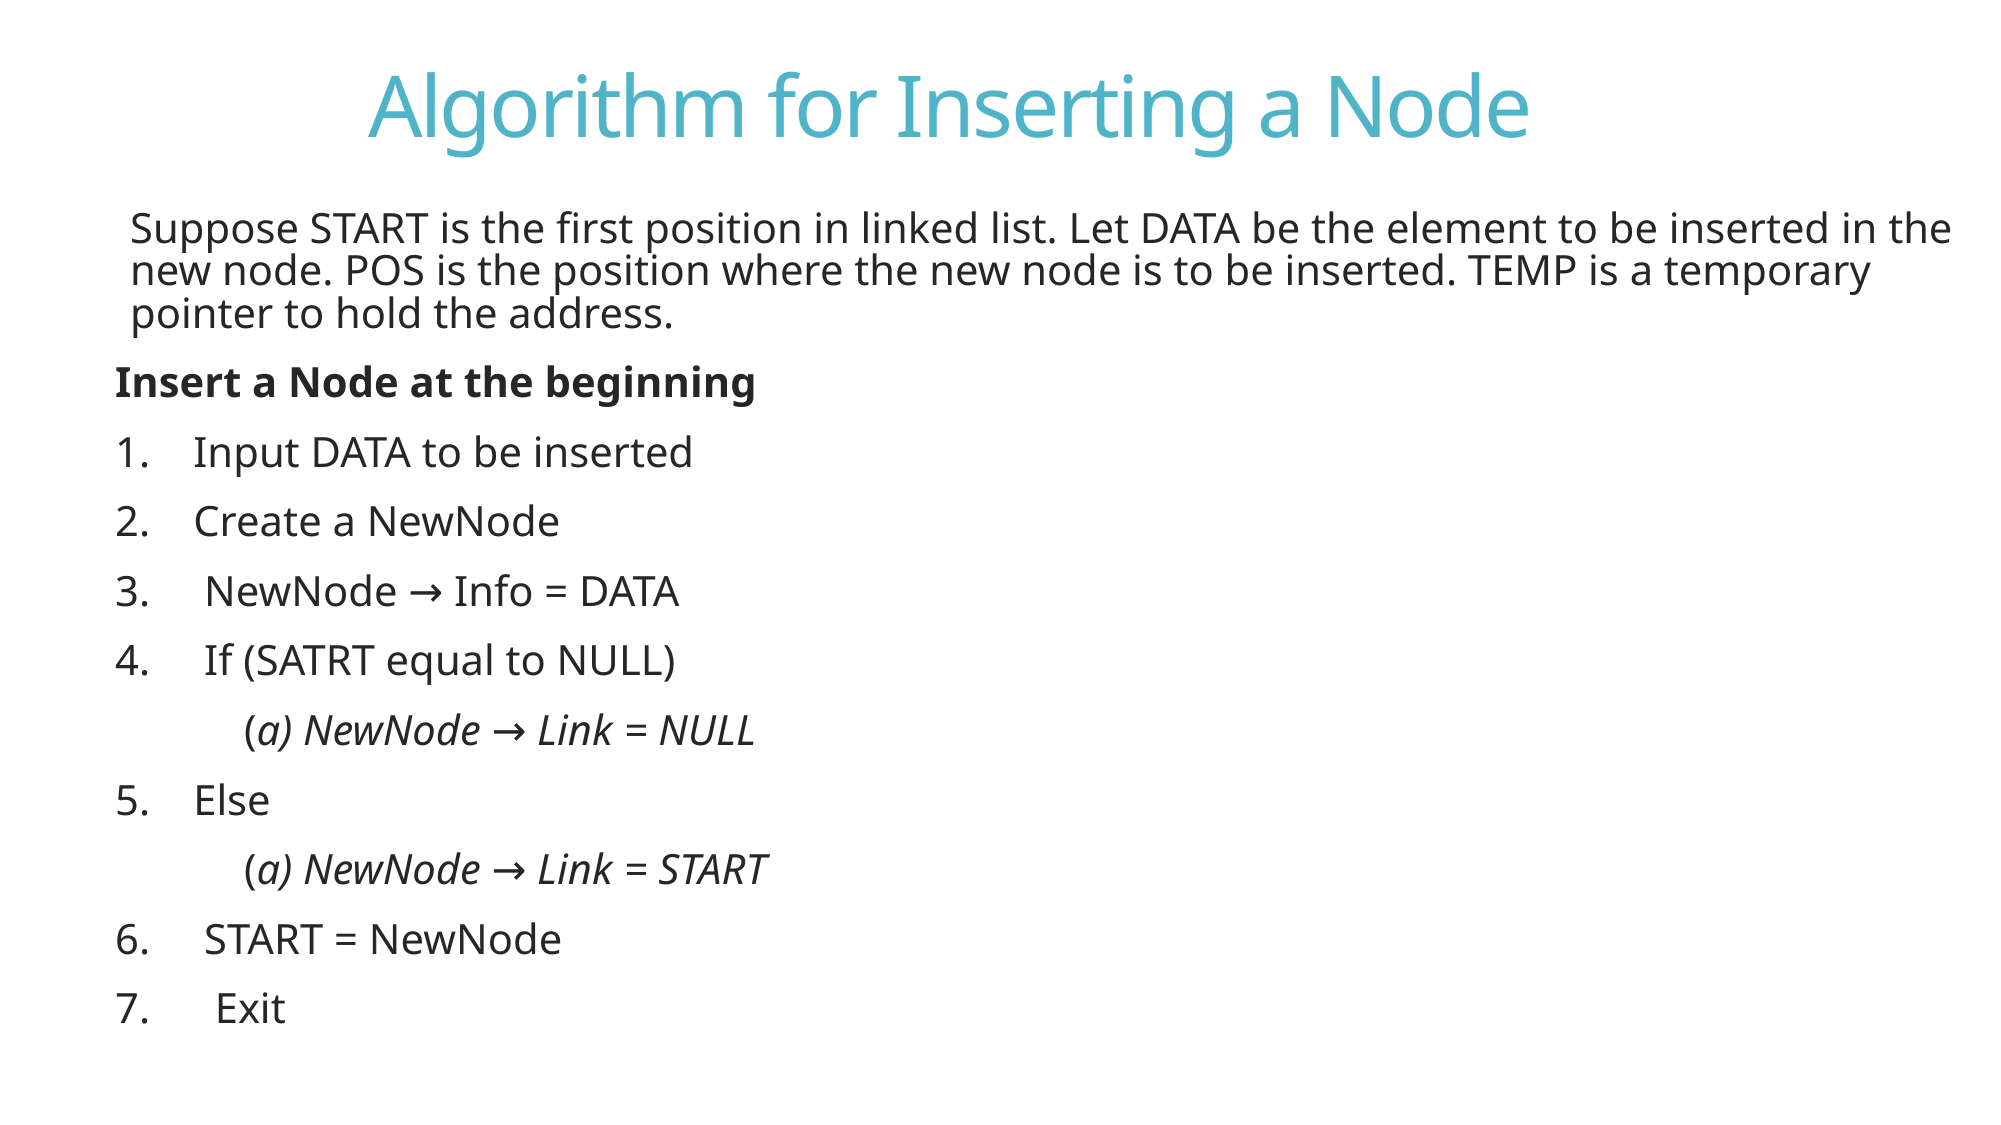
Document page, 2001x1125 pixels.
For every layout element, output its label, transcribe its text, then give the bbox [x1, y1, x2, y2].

title Algorithm for Inserting a Node [353, 59, 1647, 164]
list Suppose START is the first position in linked list. Let DATA be the element to be inserted in the new node. POS is the position where the new node is to be inserted. TEMP is a temporary pointer to hold the address. Insert a Node at the beginning 1. Input DATA to be inserted 2. Create a NewNode 3. NewNode → Info = DATA 4. If (SATRT equal to NULL) (a) NewNode → Link = NULL 5. Else (a) NewNode → Link = START 6. START = NewNode 7. Exit [100, 201, 1988, 1112]
